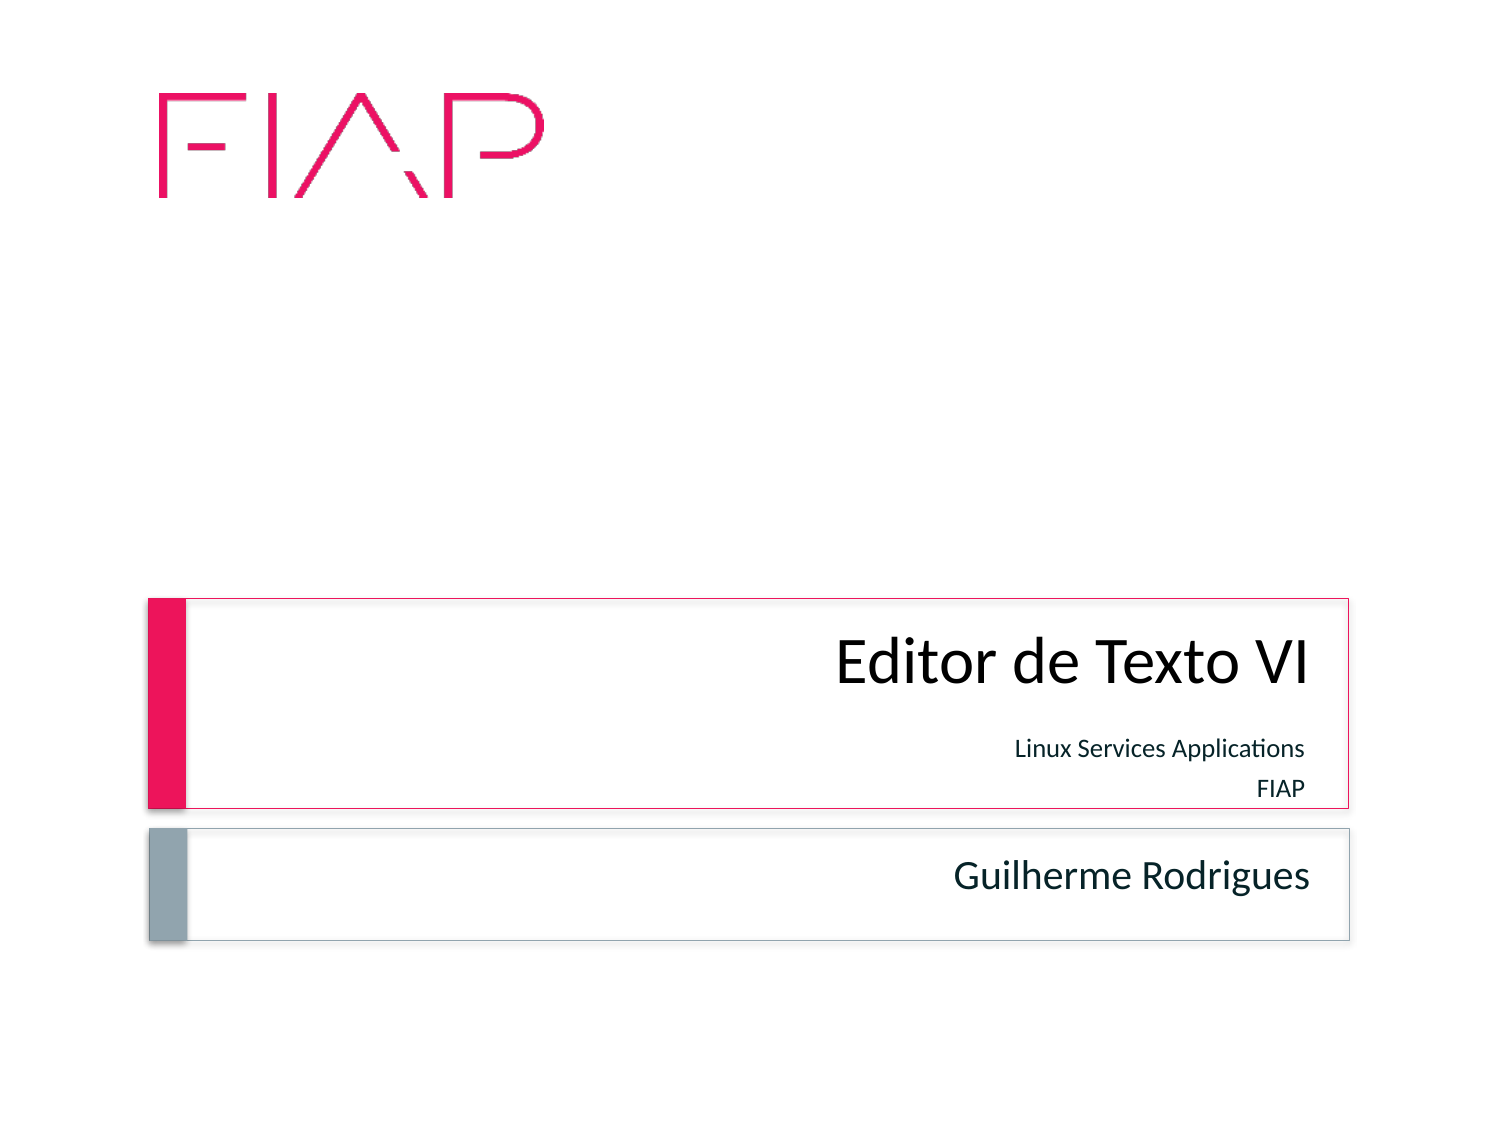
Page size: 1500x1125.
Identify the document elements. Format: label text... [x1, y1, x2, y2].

title Editor de Texto VI [200, 609, 1325, 714]
text_box Linux Services Applications FIAP [194, 723, 1320, 811]
subtitle Guilherme Rodrigues [200, 840, 1325, 929]
picture [159, 93, 544, 198]
